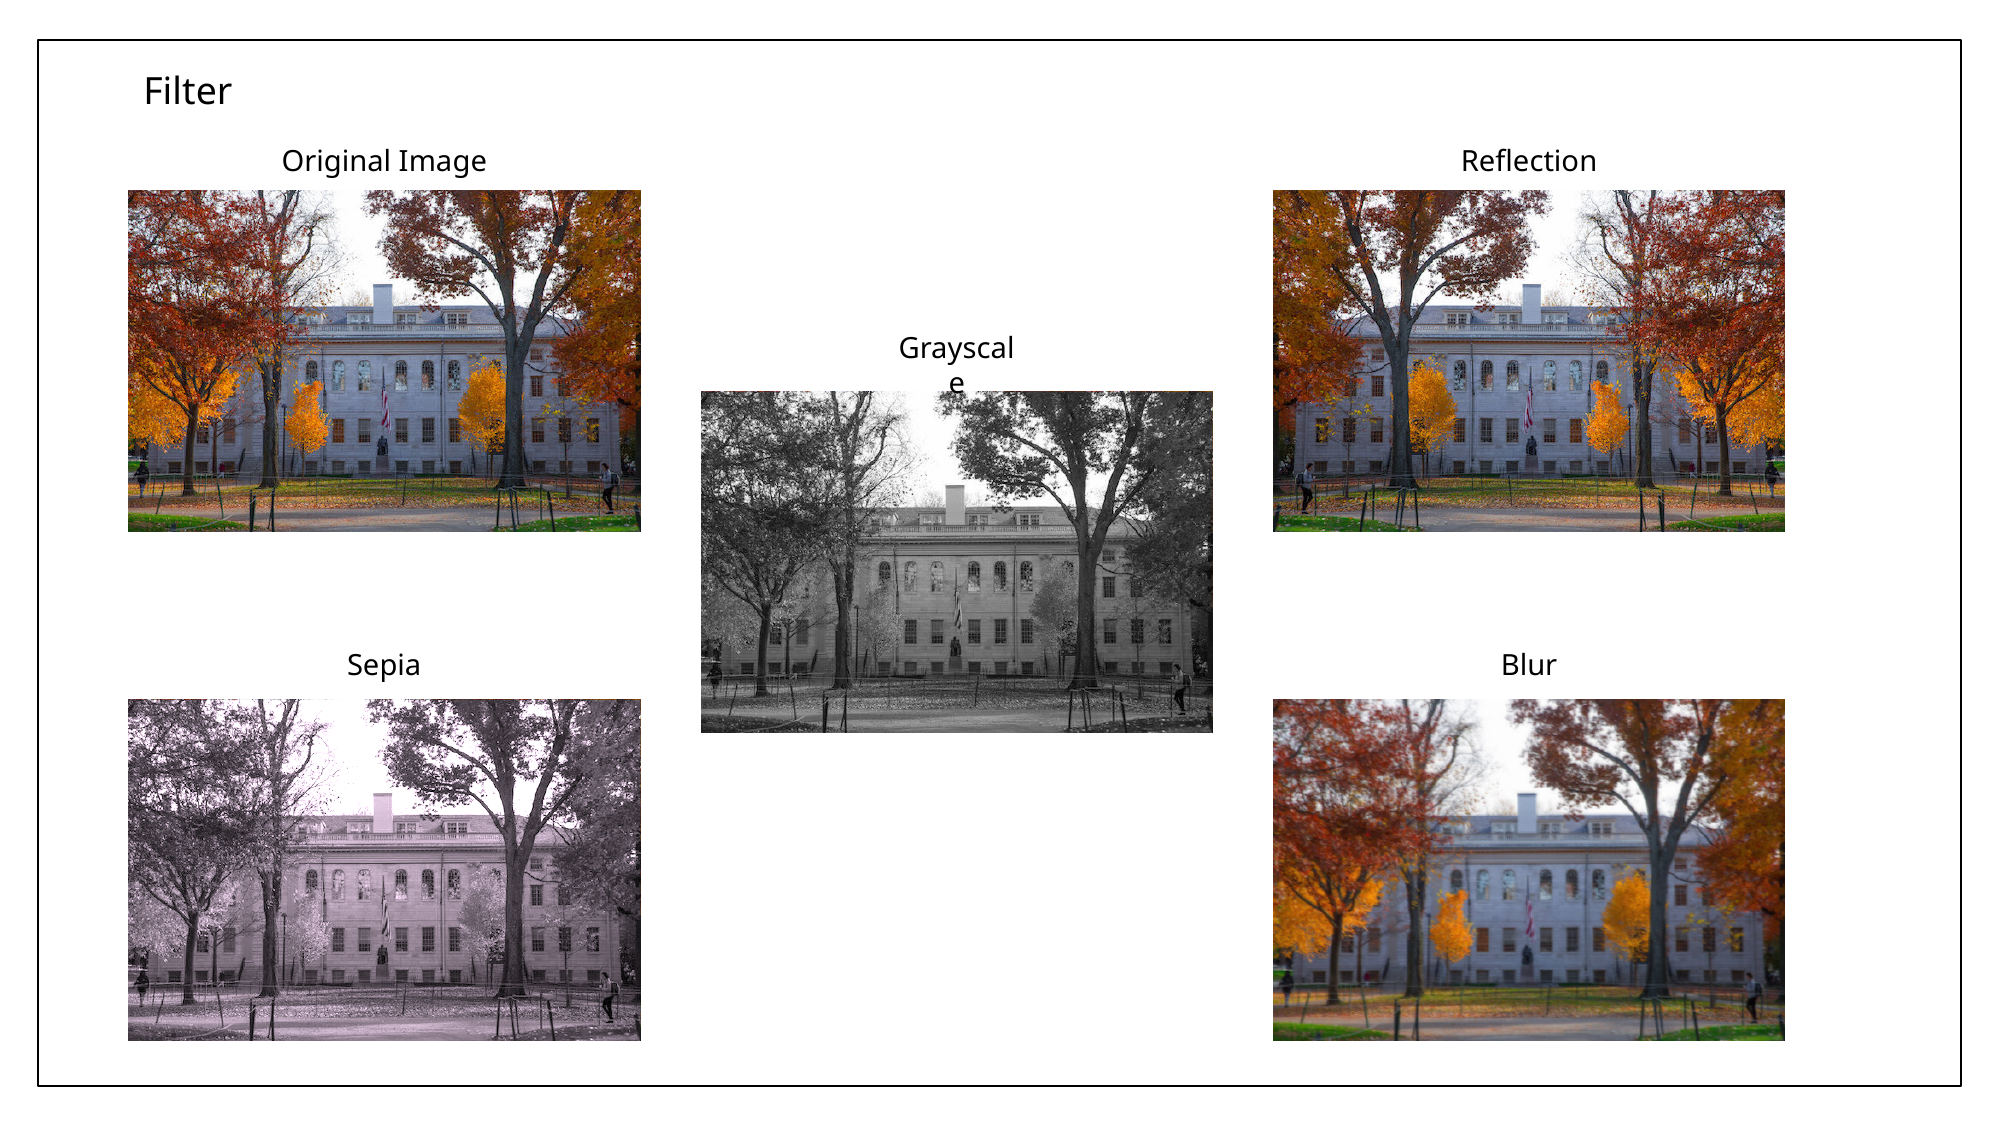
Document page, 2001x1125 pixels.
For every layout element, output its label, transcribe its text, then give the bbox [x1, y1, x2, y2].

text_box Sepia [259, 639, 509, 689]
text_box Filter [128, 59, 378, 120]
text_box Grayscale [876, 322, 1037, 389]
text_box Original Image [259, 135, 509, 185]
picture [1273, 189, 1786, 532]
picture [128, 189, 641, 532]
picture [700, 391, 1213, 734]
picture [128, 698, 641, 1041]
text_box Blur [1404, 639, 1654, 689]
text_box Reflection [1404, 135, 1654, 185]
picture [1273, 698, 1786, 1041]
